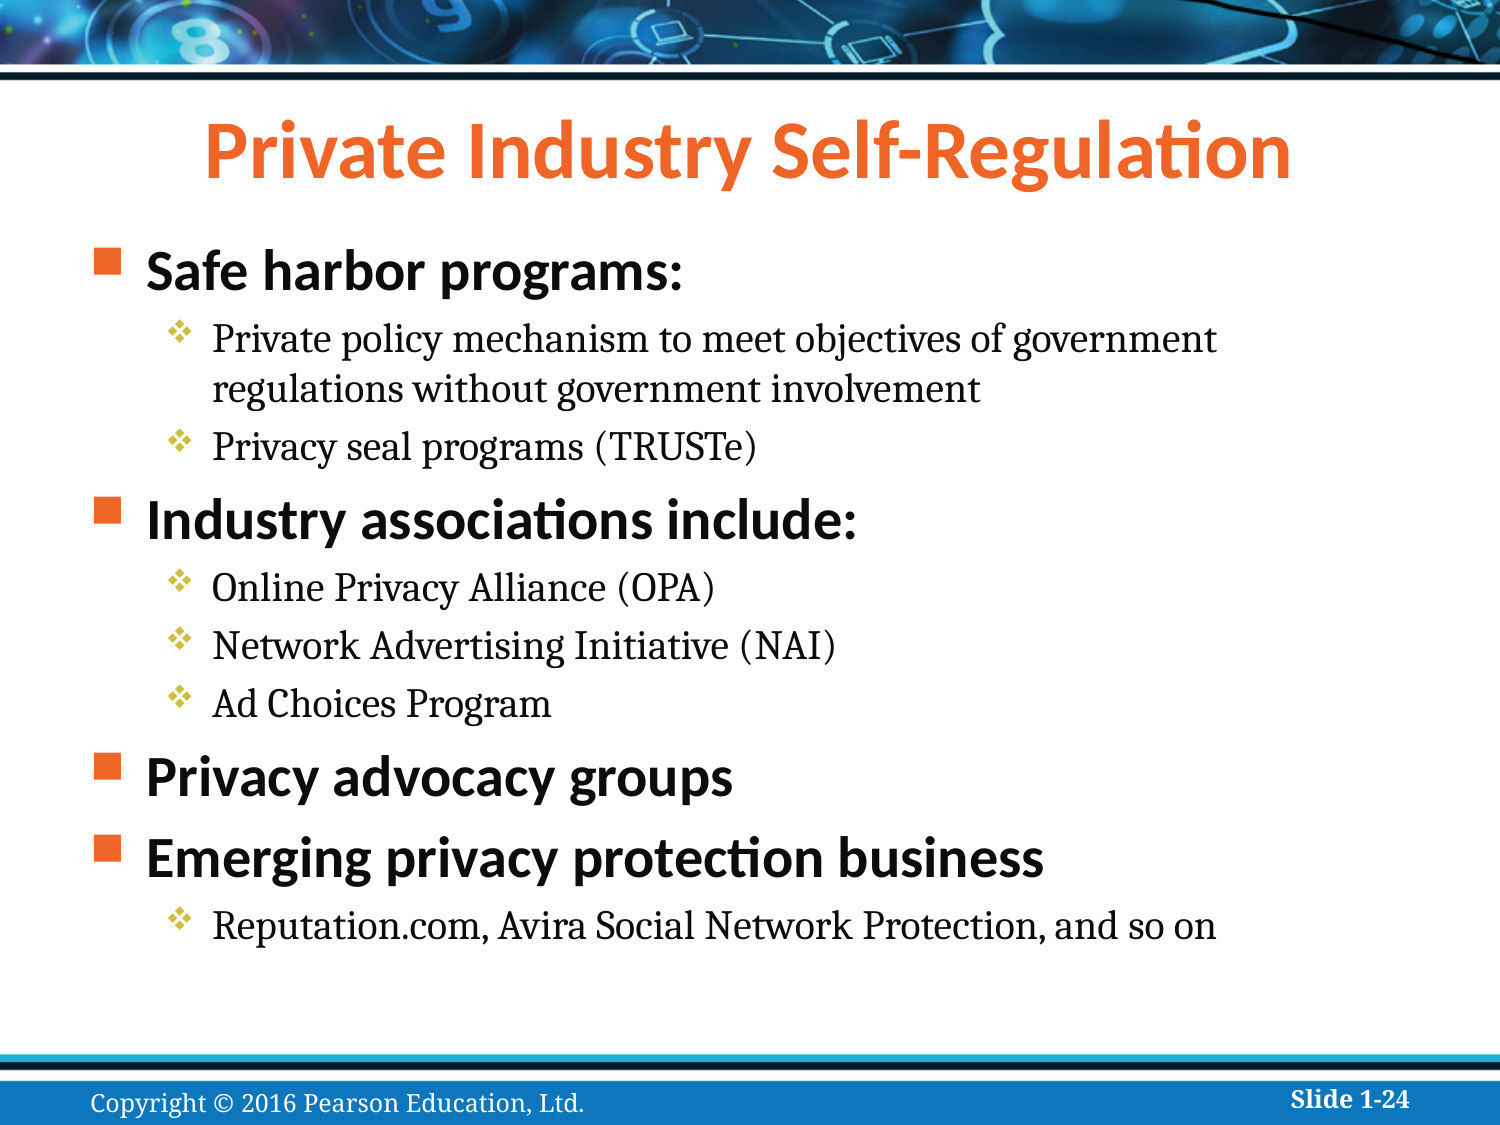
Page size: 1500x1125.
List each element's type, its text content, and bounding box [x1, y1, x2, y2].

picture [0, 0, 1500, 1125]
slide_number Slide 1-24 [1112, 1049, 1426, 1125]
footer Copyright © 2016 Pearson Education, Ltd. [74, 1049, 988, 1125]
list Safe harbor programs: Private policy mechanism to meet objectives of government regulations without government involvement Privacy seal programs (TRUSTe) Industry associations include: Online Privacy Alliance (OPA) Network Advertising Initiative (NAI) Ad Choices Program Privacy advocacy groups Emerging privacy protection business Reputation.com, Avira Social Network Protection, and so on [75, 224, 1425, 963]
title Private Industry Self-Regulation [75, 87, 1425, 204]
